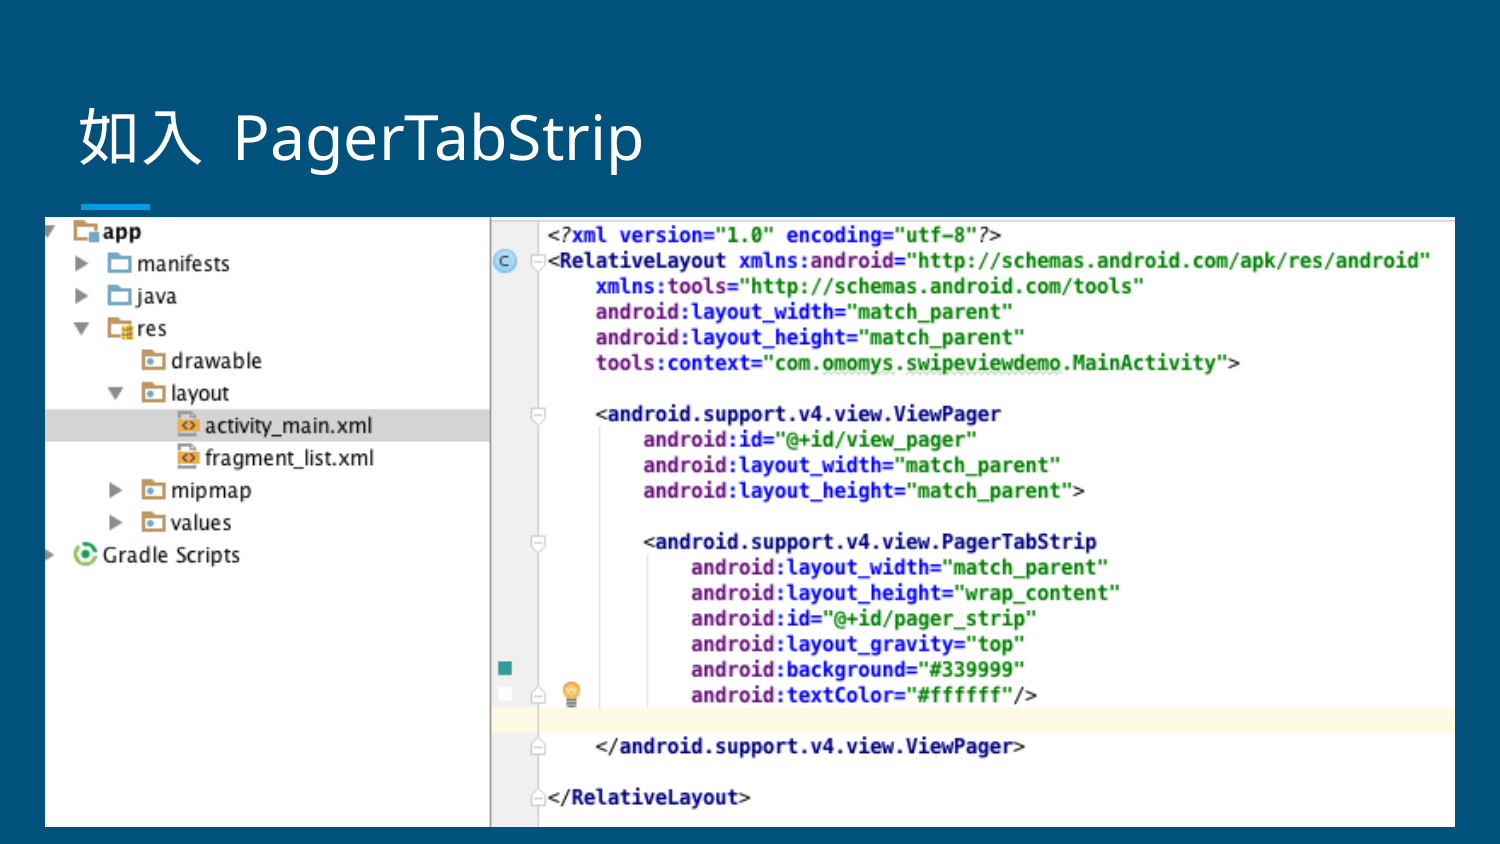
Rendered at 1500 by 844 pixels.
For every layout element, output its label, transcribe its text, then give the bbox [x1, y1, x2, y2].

title 如入 PagerTabStrip [63, 75, 1437, 188]
picture [46, 218, 1454, 826]
